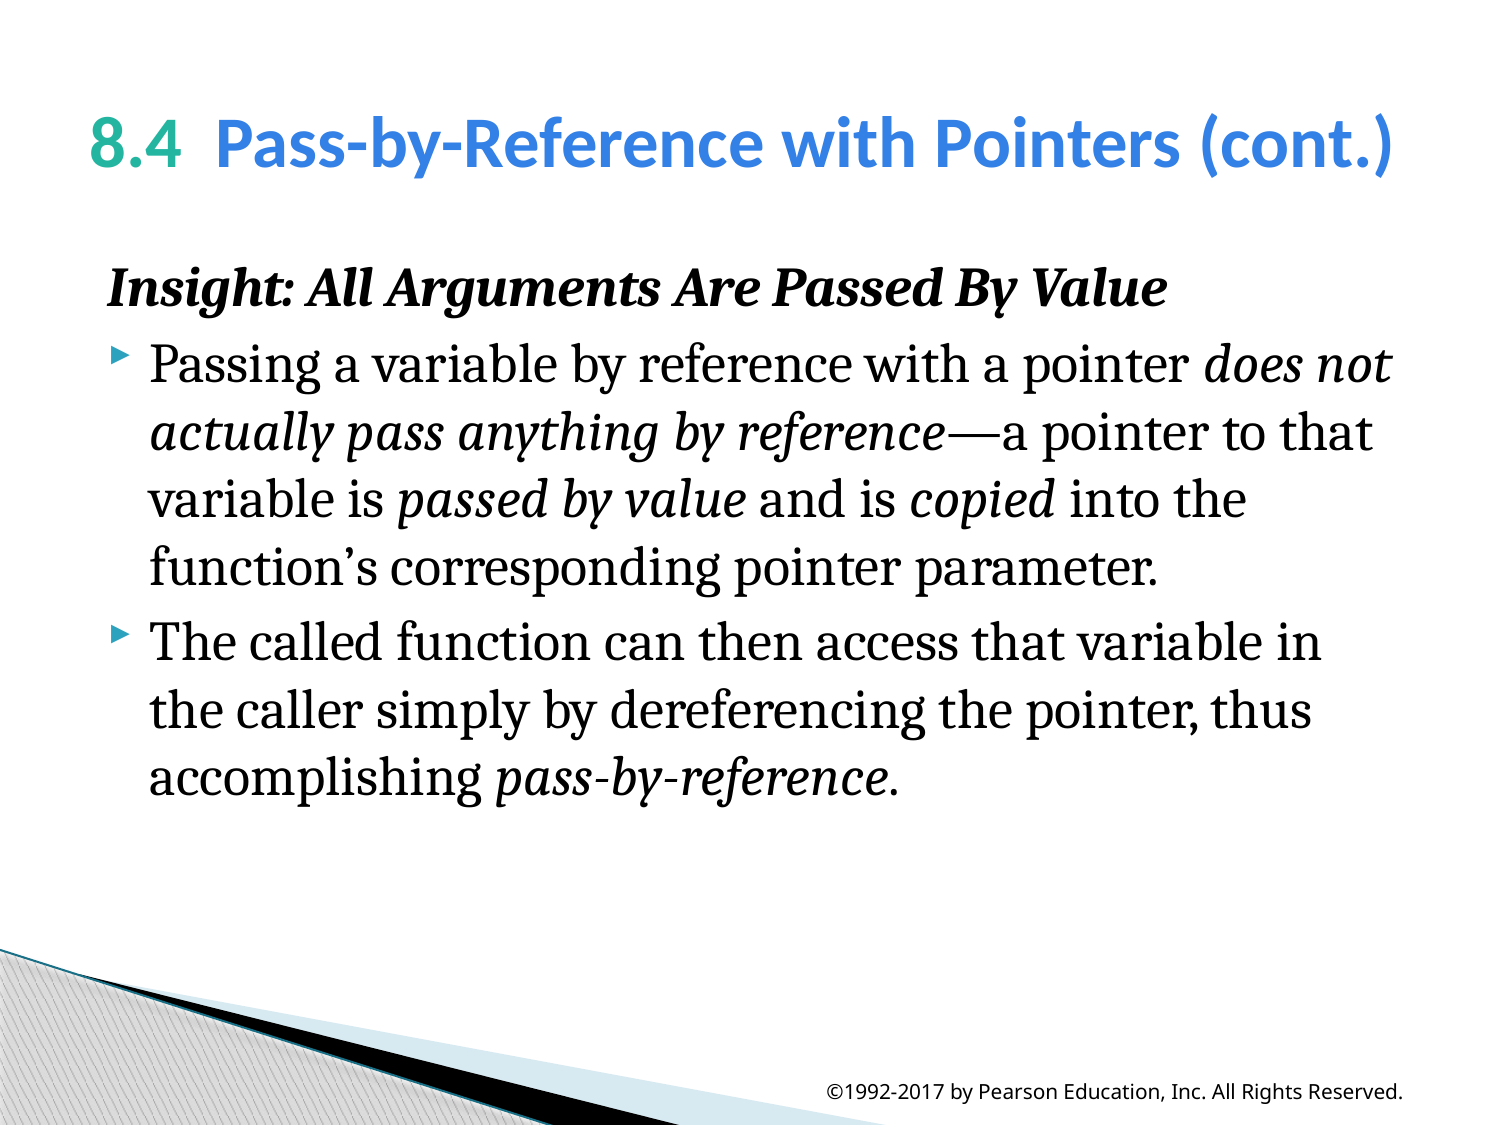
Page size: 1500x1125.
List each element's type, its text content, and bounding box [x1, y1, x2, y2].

list Insight: All Arguments Are Passed By Value Passing a variable by reference with a pointer does not actually pass anything by reference—a pointer to that variable is passed by value and is copied into the function’s corresponding pointer parameter. The called function can then access that variable in the caller simply by dereferencing the pointer, thus accomplishing pass-by-reference. [75, 242, 1425, 986]
footer ©1992-2017 by Pearson Education, Inc. All Rights Reserved. [650, 1051, 1419, 1112]
title 8.4 Pass-by-Reference with Pointers (cont.) [75, 45, 1425, 233]
